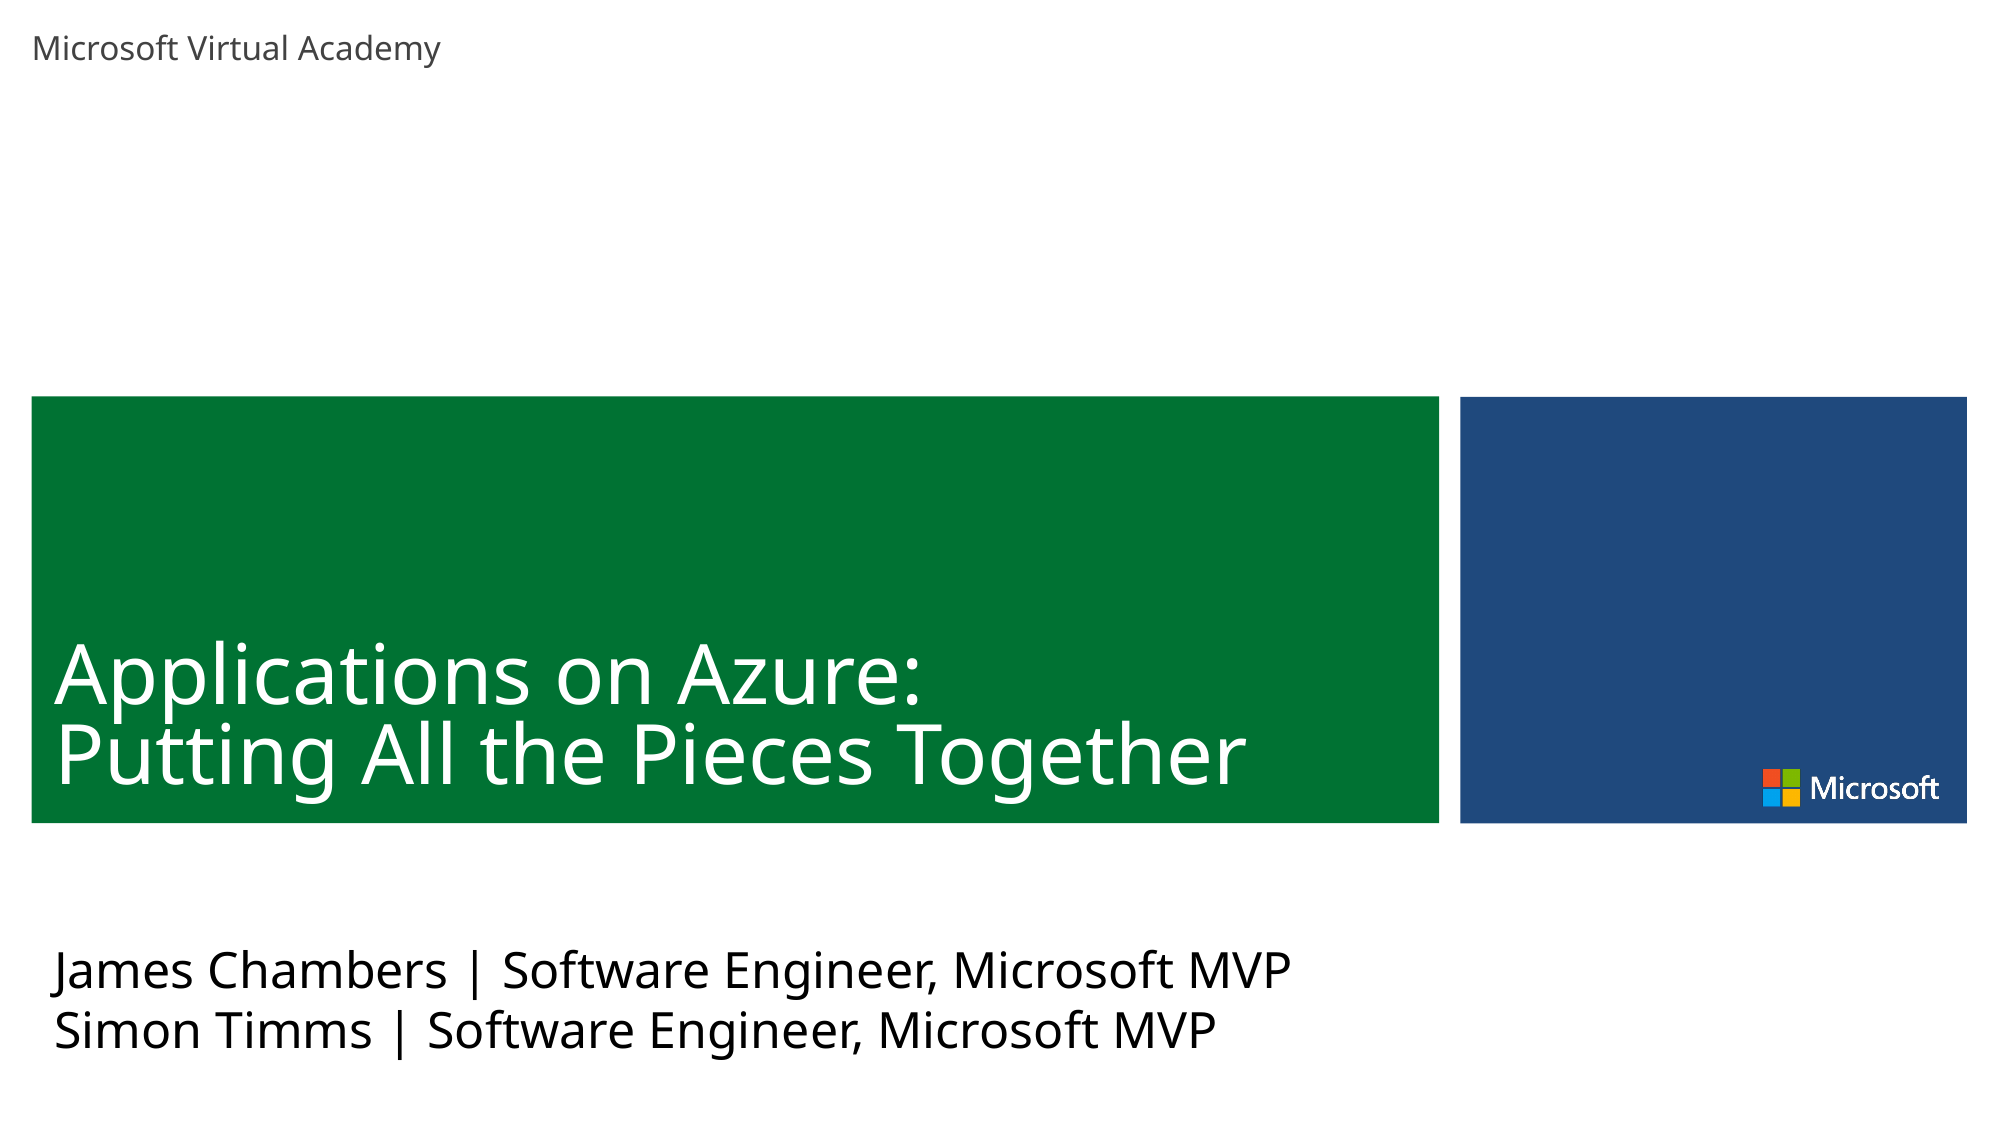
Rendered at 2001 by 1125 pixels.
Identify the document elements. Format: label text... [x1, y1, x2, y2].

title Applications on Azure: Putting All the Pieces Together [31, 396, 1440, 824]
picture [1760, 759, 1947, 815]
subtitle James Chambers | Software Engineer, Microsoft MVP Simon Timms | Software Engineer, Microsoft MVP [31, 841, 1440, 1082]
